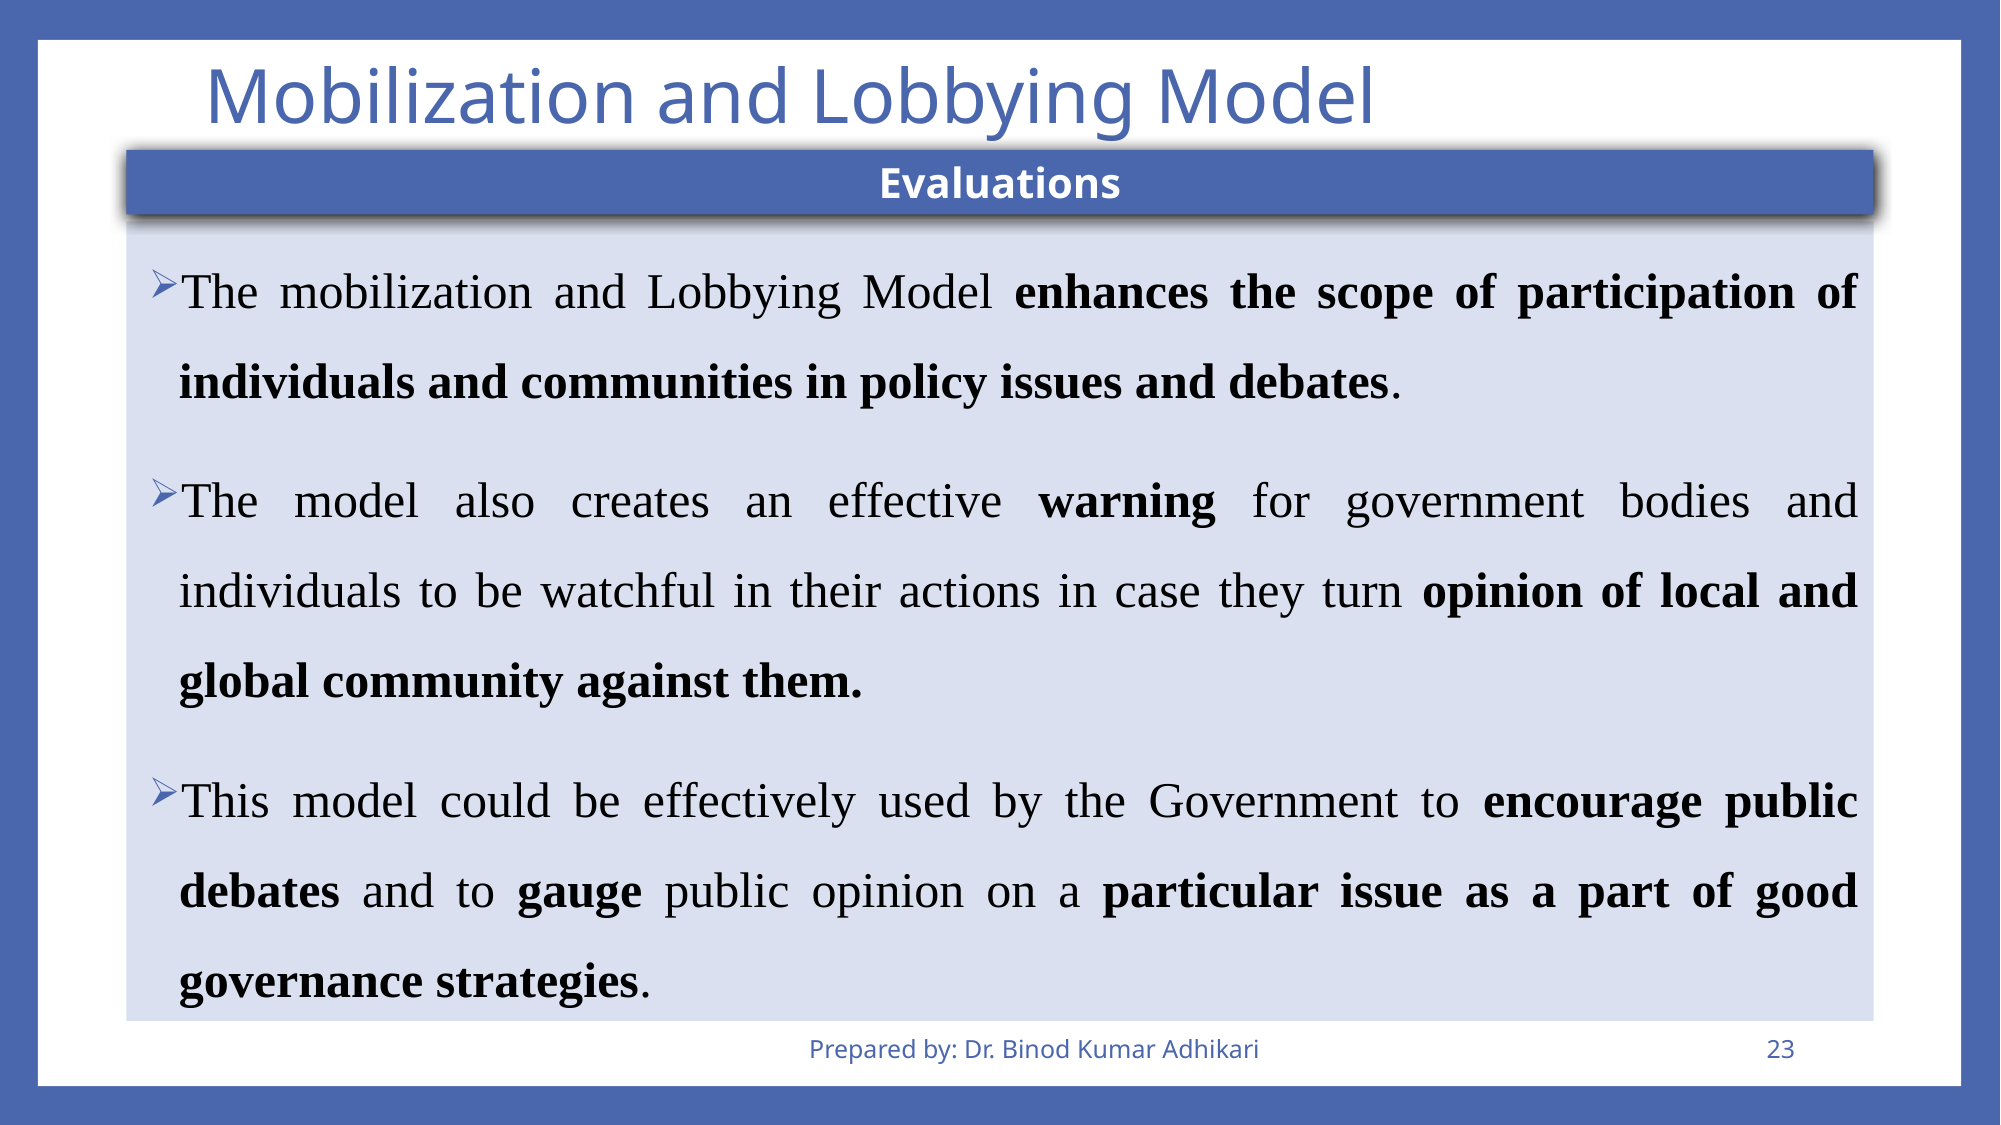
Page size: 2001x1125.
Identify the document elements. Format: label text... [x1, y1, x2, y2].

title Mobilization and Lobbying Model [189, 53, 1810, 136]
text_box Evaluations [126, 149, 1874, 215]
slide_number 23 [1530, 1020, 1811, 1081]
footer Prepared by: Dr. Binod Kumar Adhikari [647, 1020, 1422, 1081]
list The mobilization and Lobbying Model enhances the scope of participation of individuals and communities in policy issues and debates. The model also creates an effective warning for government bodies and individuals to be watchful in their actions in case they turn opinion of local and global community against them. This model could be effectively used by the Government to encourage public debates and to gauge public opinion on a particular issue as a part of good governance strategies. [126, 233, 1874, 1021]
